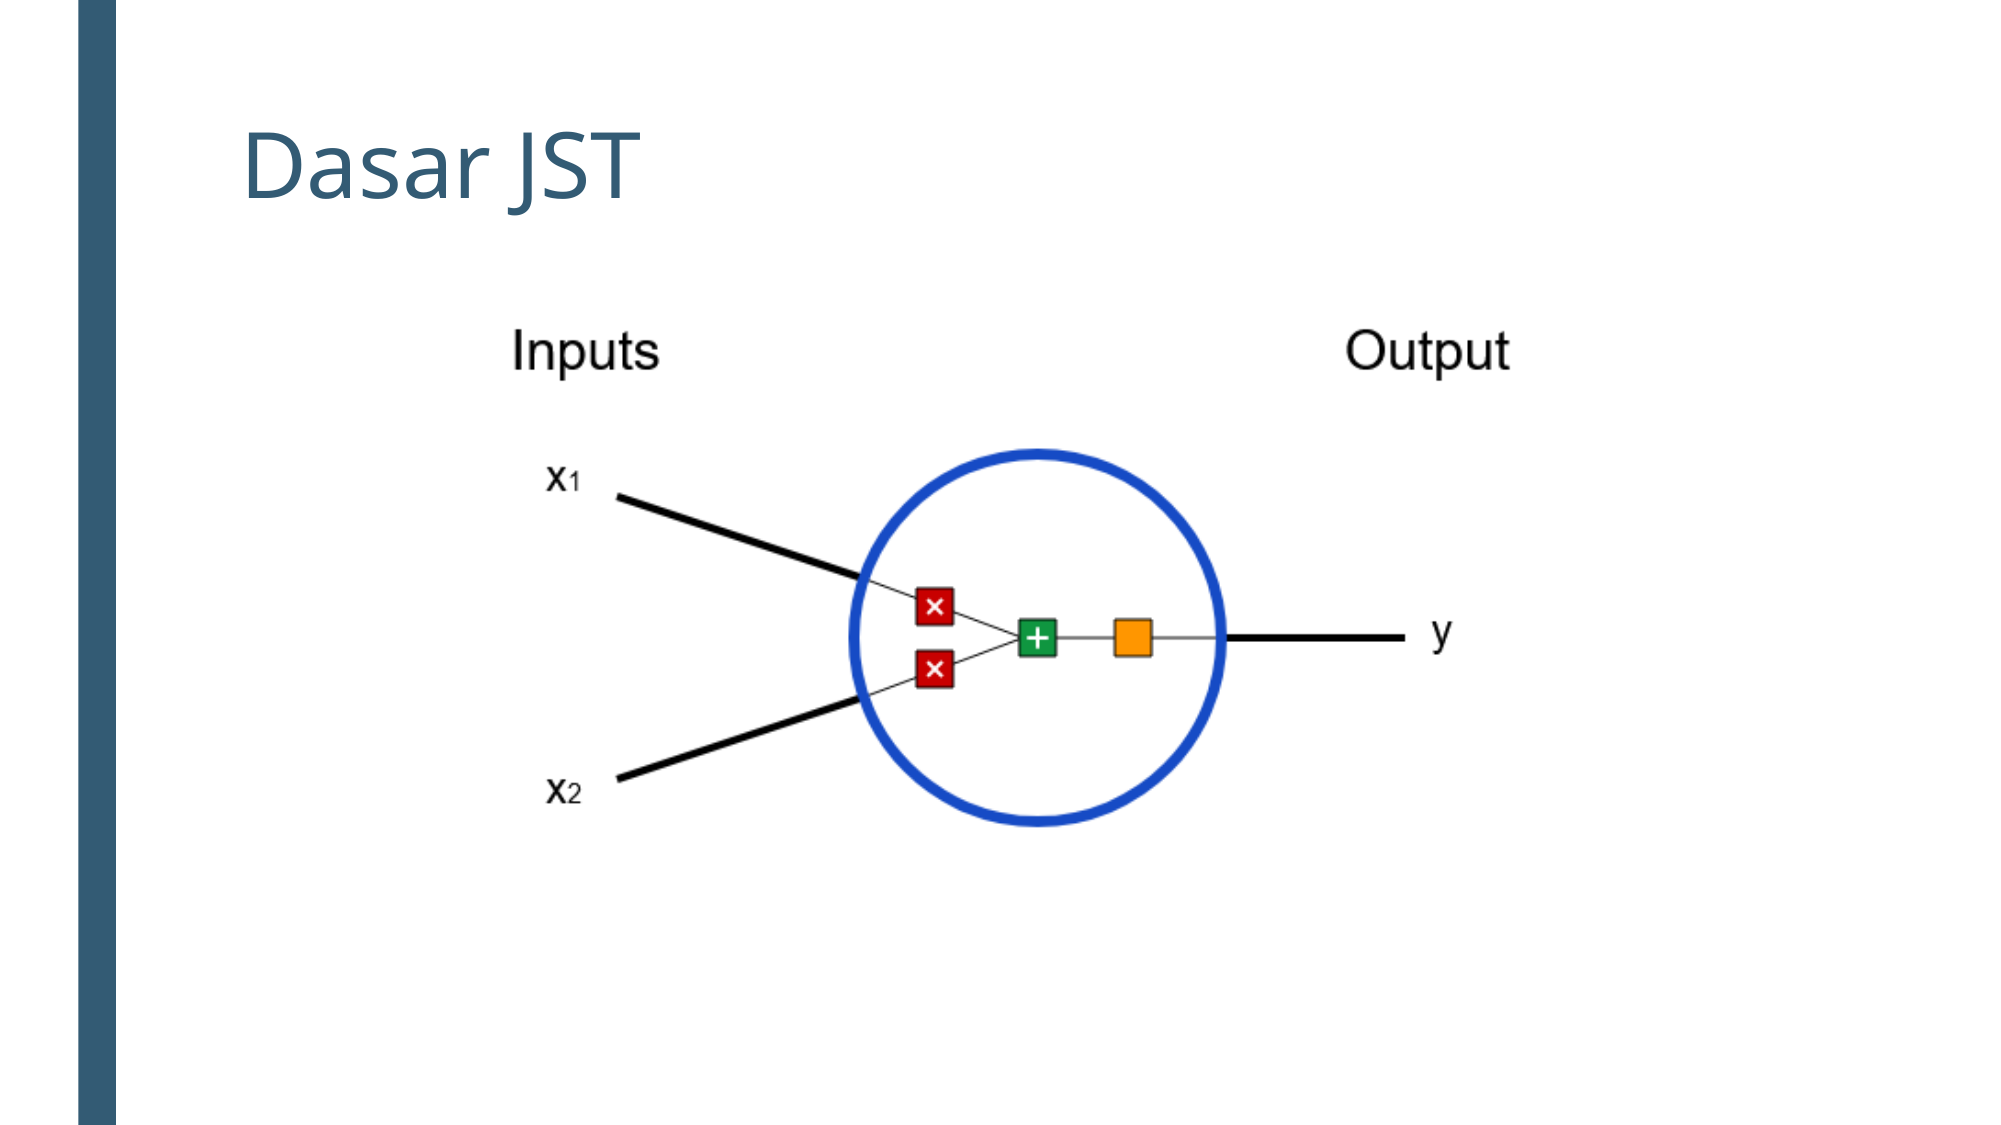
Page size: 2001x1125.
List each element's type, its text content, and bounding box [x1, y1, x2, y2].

picture [487, 285, 1538, 920]
title Dasar JST [225, 112, 1800, 357]
